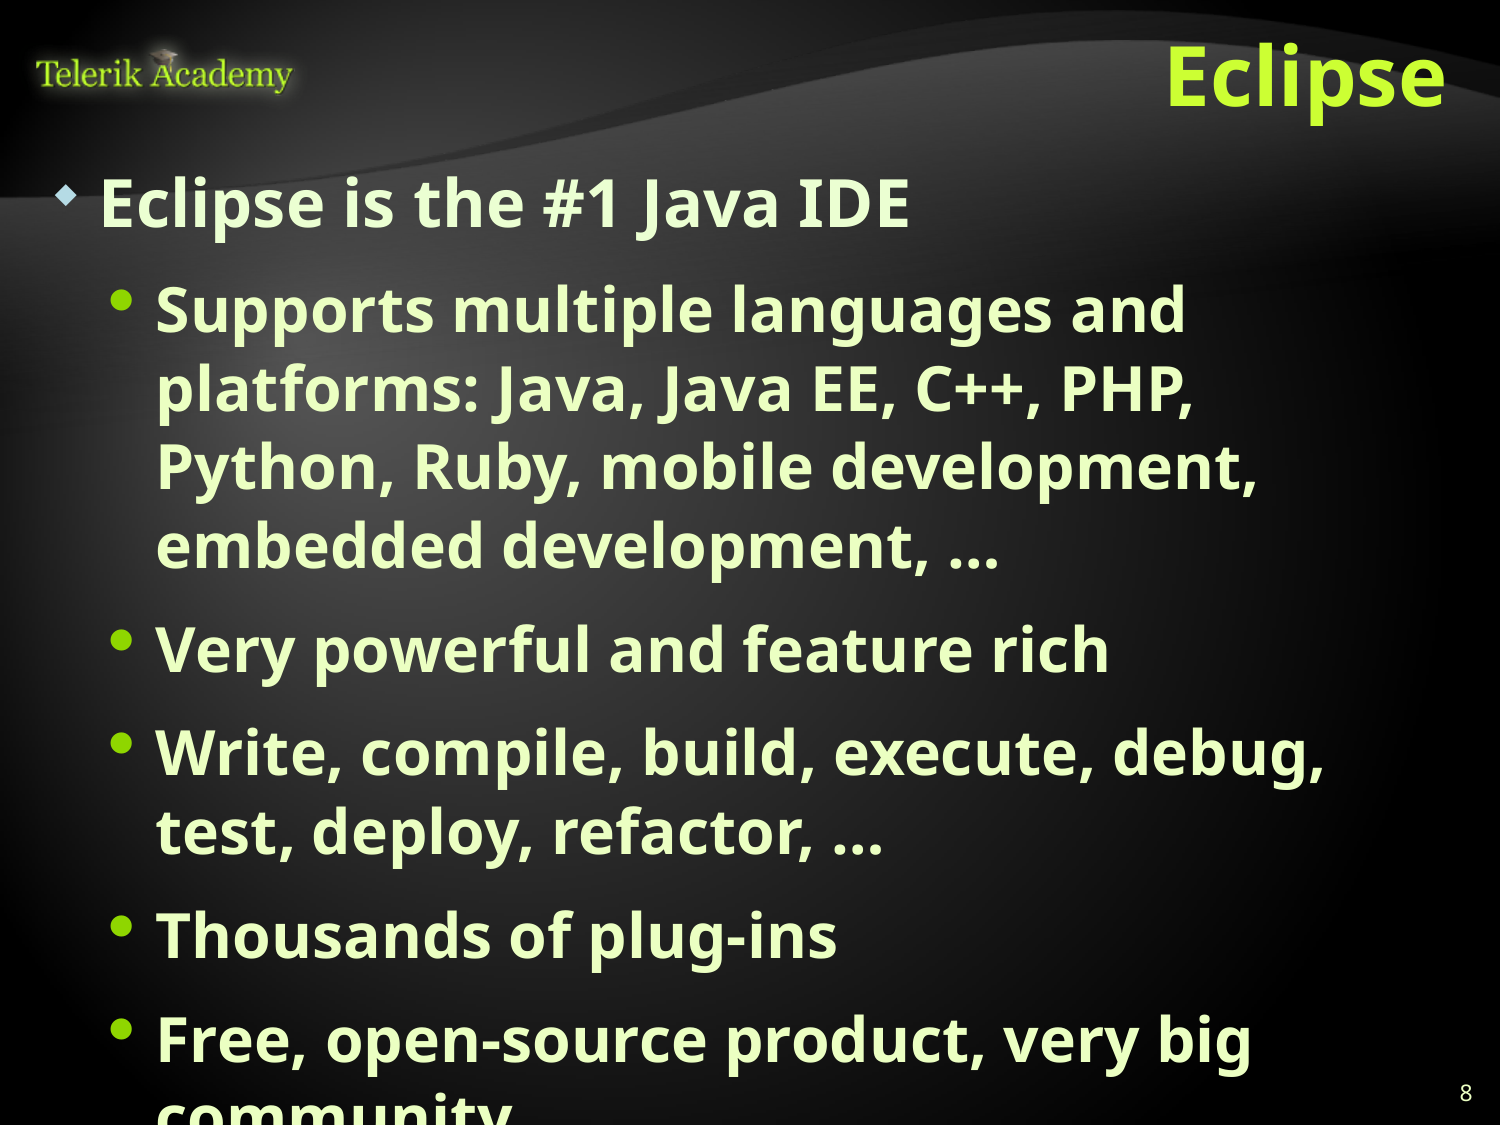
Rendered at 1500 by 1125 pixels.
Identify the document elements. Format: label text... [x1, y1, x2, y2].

picture [0, 0, 1500, 1125]
slide_number 8 [1412, 1074, 1488, 1113]
list Eclipse is the #1 Java IDE Supports multiple languages and platforms: Java, Java EE, C++, PHP, Python, Ruby, mobile development, embedded development, … Very powerful and feature rich Write, compile, build, execute, debug, test, deploy, refactor, … Thousands of plug-ins Free, open-source product, very big community [37, 149, 1463, 1100]
title Eclipse [300, 12, 1463, 149]
